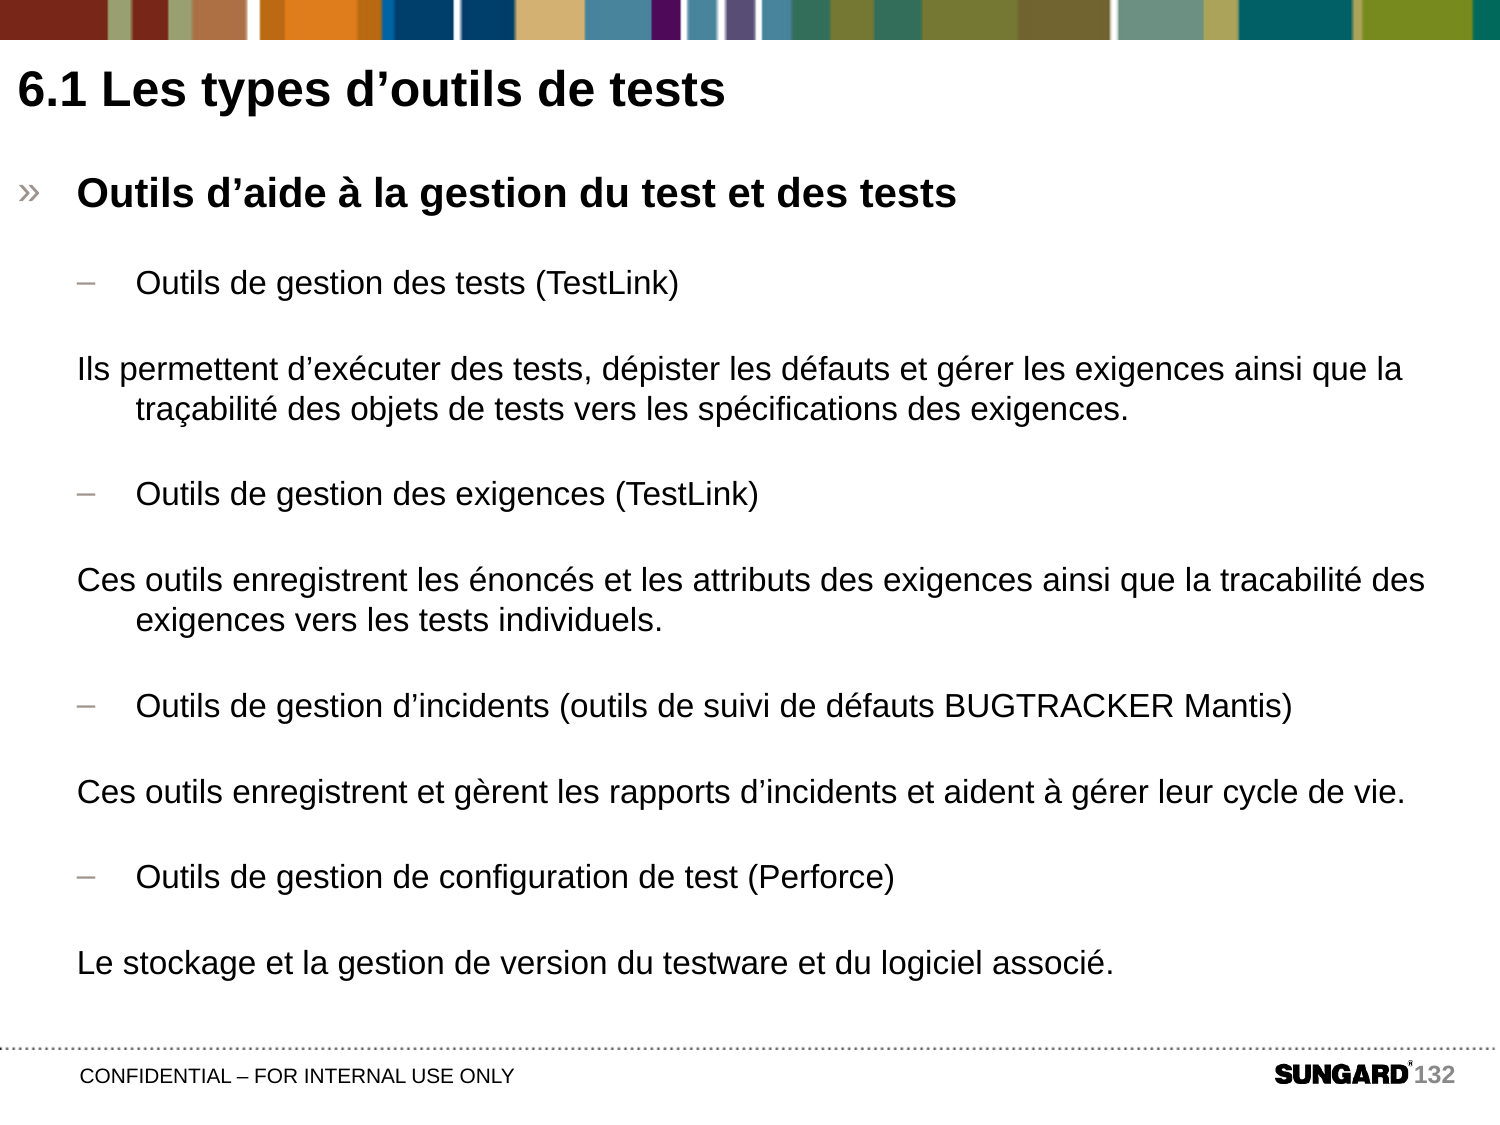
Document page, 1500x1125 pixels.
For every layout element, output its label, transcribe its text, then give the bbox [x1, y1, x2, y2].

list Outils d’aide à la gestion du test et des tests Outils de gestion des tests (TestLink) Ils permettent d’exécuter des tests, dépister les défauts et gérer les exigences ainsi que la traçabilité des objets de tests vers les spécifications des exigences. Outils de gestion des exigences (TestLink) Ces outils enregistrent les énoncés et les attributs des exigences ainsi que la tracabilité des exigences vers les tests individuels. Outils de gestion d’incidents (outils de suivi de défauts BUGTRACKER Mantis) Ces outils enregistrent et gèrent les rapports d’incidents et aident à gérer leur cycle de vie. Outils de gestion de configuration de test (Perforce) Le stockage et la gestion de version du testware et du logiciel associé. [17, 165, 1483, 1022]
picture [0, 1043, 1500, 1050]
picture [0, 0, 1500, 40]
text_box 132 [1396, 1058, 1456, 1088]
picture [1275, 1060, 1396, 1084]
title 6.1 Les types d’outils de tests [17, 55, 1456, 146]
